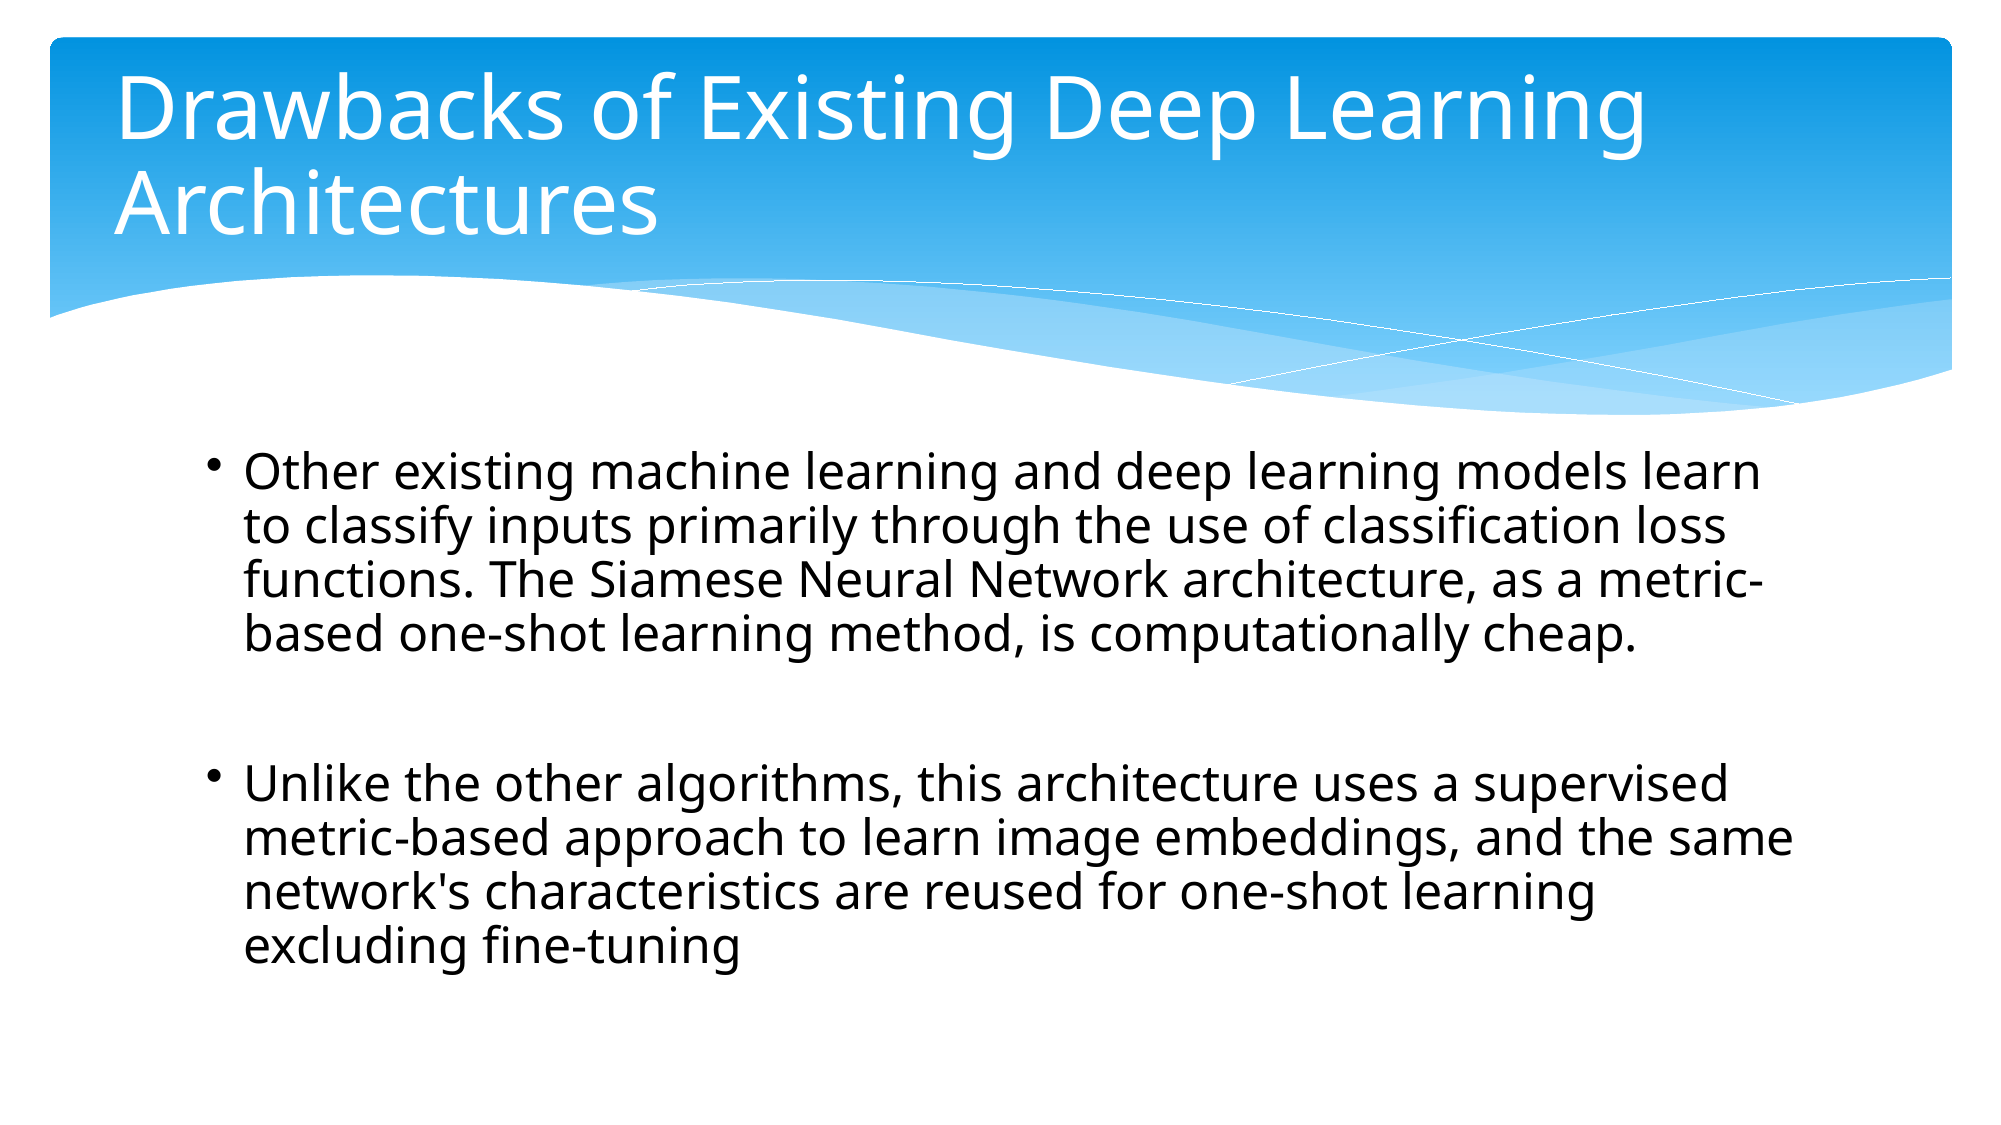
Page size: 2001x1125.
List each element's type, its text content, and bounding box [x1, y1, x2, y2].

title Drawbacks of Existing Deep Learning Architectures [99, 55, 1900, 261]
list Other existing machine learning and deep learning models learn to classify inputs primarily through the use of classification loss functions. The Siamese Neural Network architecture, as a metric-based one-shot learning method, is computationally cheap. Unlike the other algorithms, this architecture uses a supervised metric-based approach to learn image embeddings, and the same network's characteristics are reused for one-shot learning excluding fine-tuning [190, 438, 1812, 1005]
